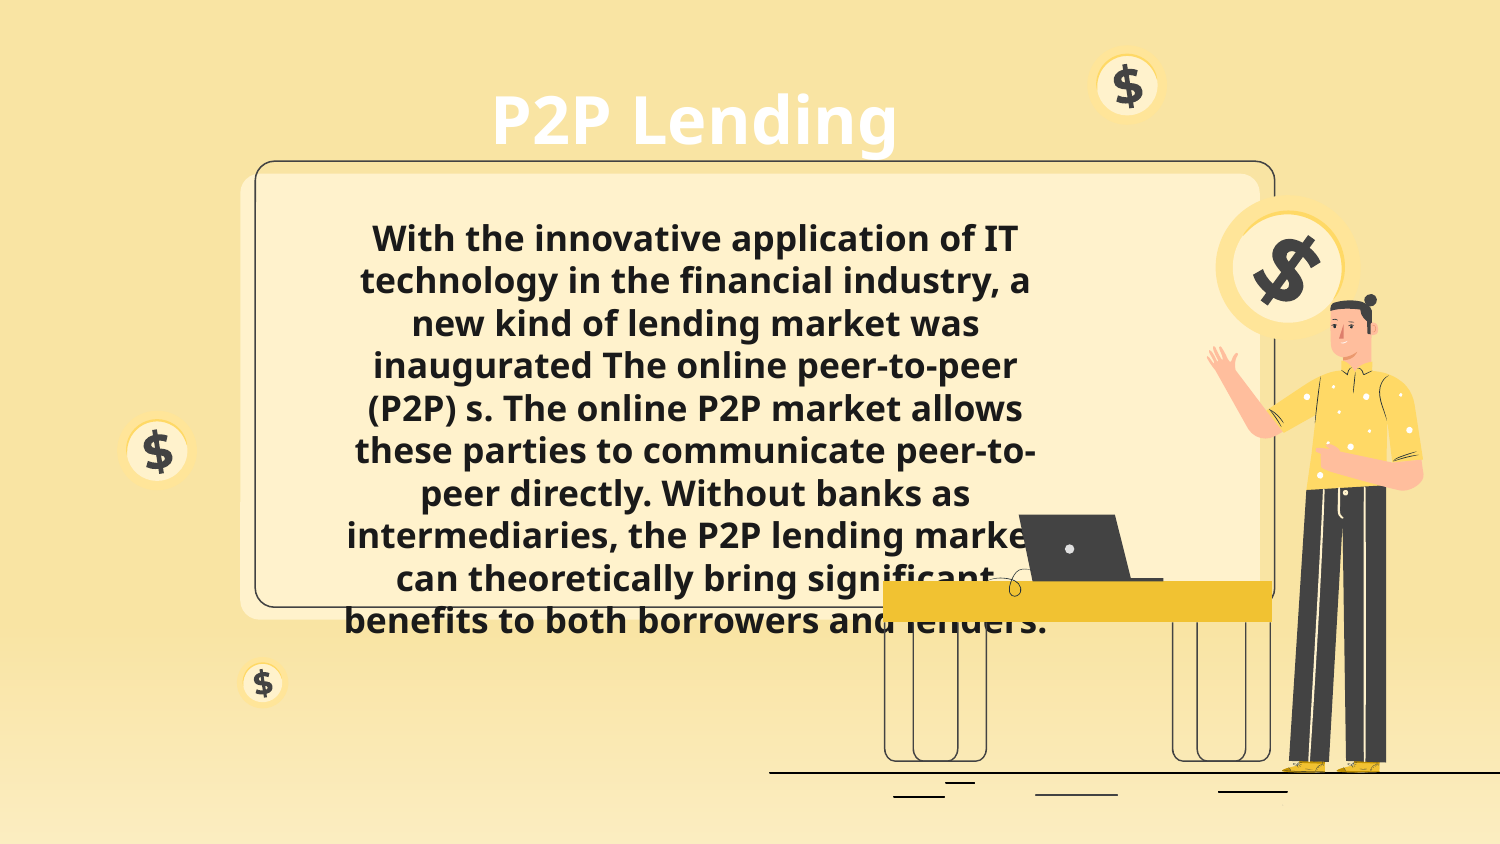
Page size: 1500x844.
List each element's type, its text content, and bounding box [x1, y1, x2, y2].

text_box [1205, 194, 1371, 293]
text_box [1084, 44, 1171, 126]
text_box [234, 656, 291, 709]
title P2P Lending [312, 76, 1079, 174]
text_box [1205, 293, 1425, 773]
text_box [769, 772, 1500, 798]
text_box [114, 410, 200, 491]
subtitle With the innovative application of IT technology in the financial industry, a new kind of lending market was inaugurated The online peer-to-peer (P2P) s. The online P2P market allows these parties to communicate peer-to-peer directly. Without banks as intermediaries, the P2P lending market can theoretically bring significant benefits to both borrowers and lenders. [318, 200, 1085, 416]
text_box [882, 514, 1200, 763]
